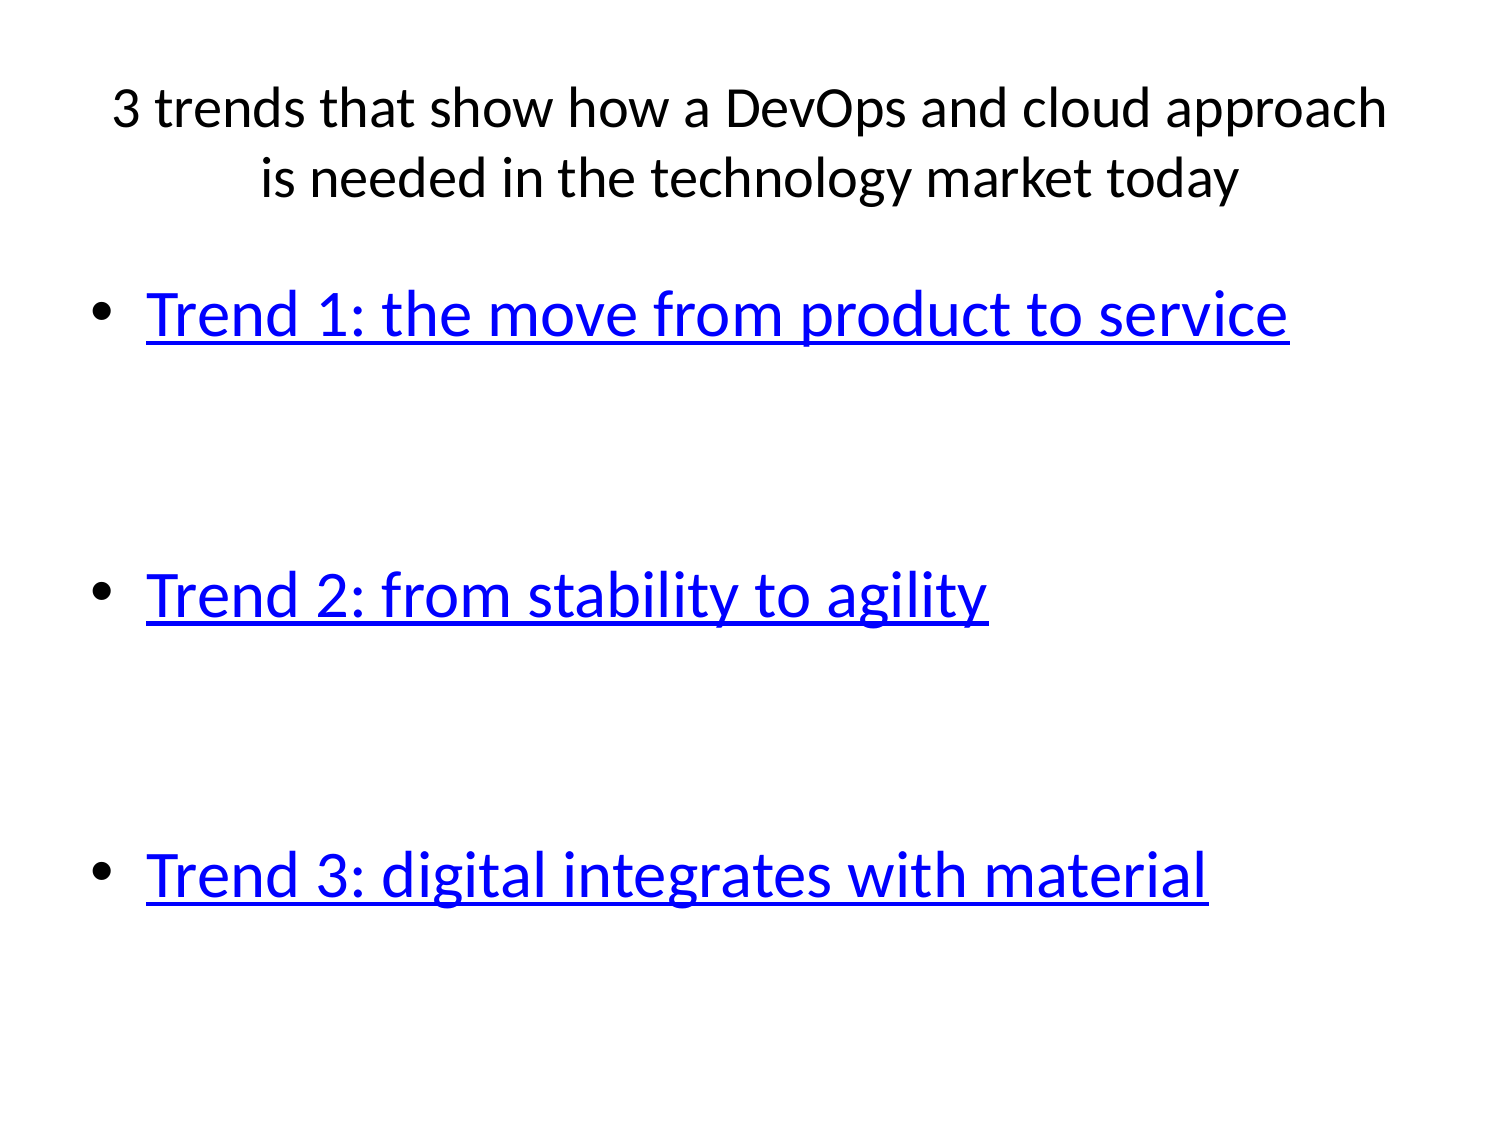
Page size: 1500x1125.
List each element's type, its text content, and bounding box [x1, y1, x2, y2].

title 3 trends that show how a DevOps and cloud approach is needed in the technology market today [75, 45, 1425, 233]
list Trend 1: the move from product to service Trend 2: from stability to agility Trend 3: digital integrates with material [75, 262, 1425, 1005]
